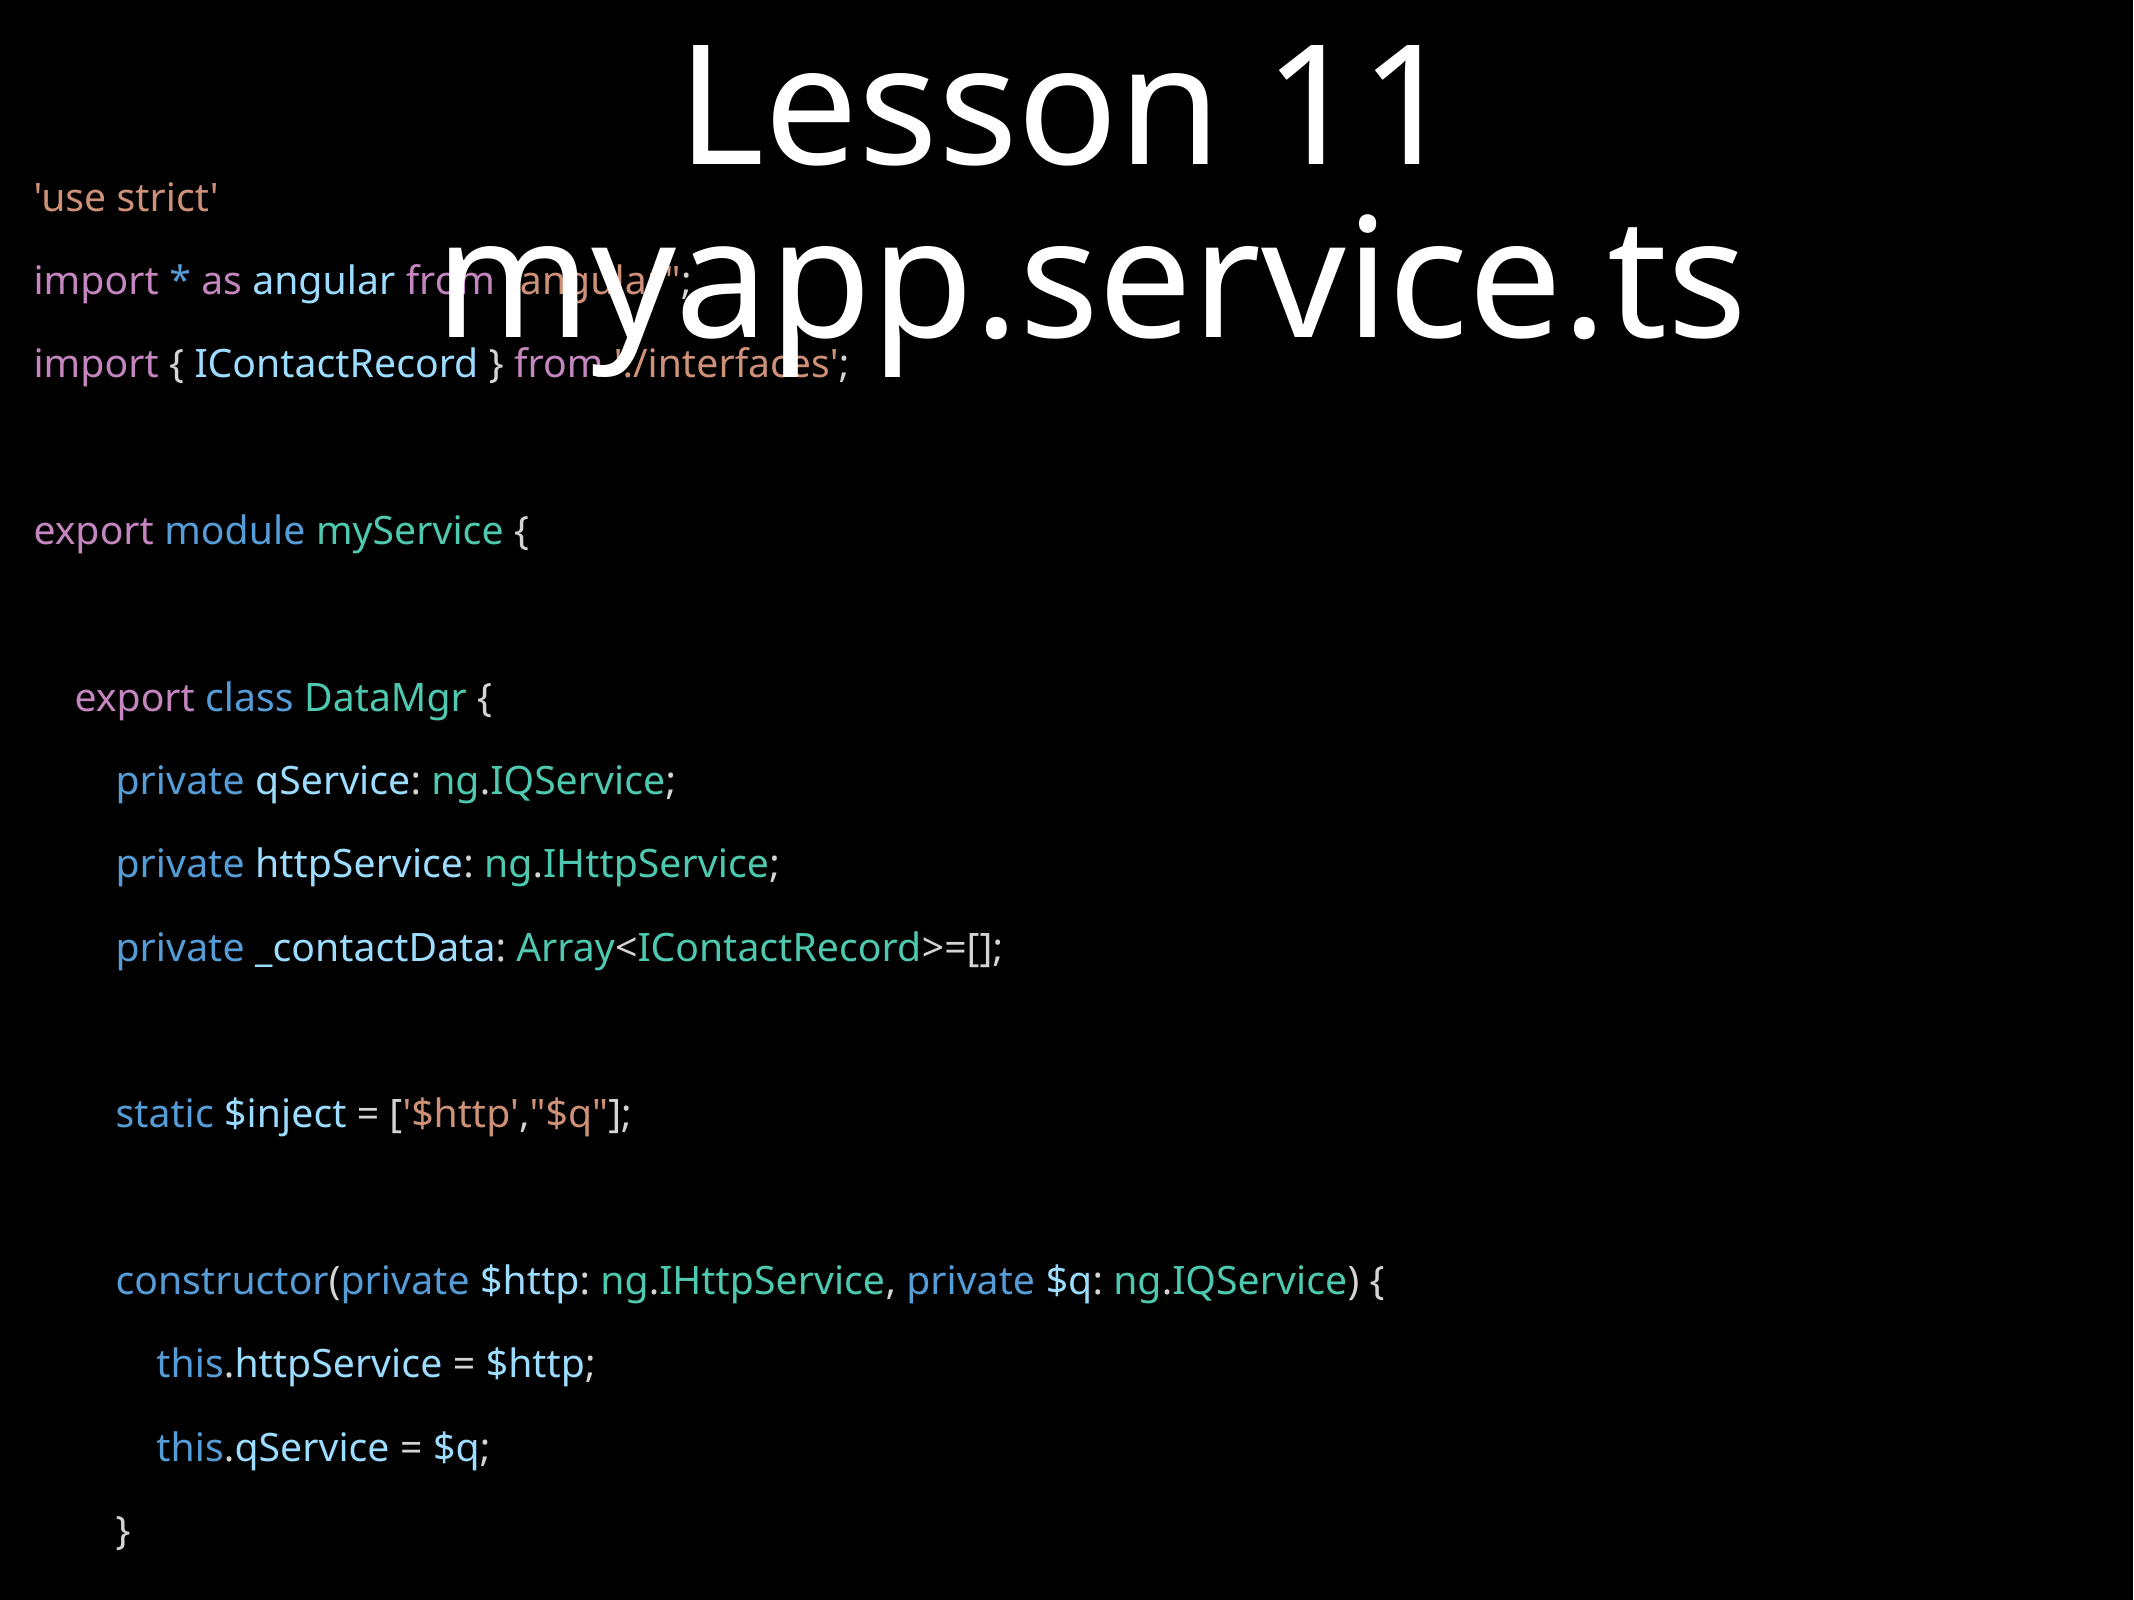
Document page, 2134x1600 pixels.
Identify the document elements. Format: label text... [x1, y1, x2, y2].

text_box myapp.service.ts [181, 93, 2003, 448]
list 'use strict' import * as angular from "angular"; import { IContactRecord } from './interfaces'; export module myService { export class DataMgr { private qService: ng.IQService; private httpService: ng.IHttpService; private _contactData: Array<IContactRecord>=[]; static $inject = ['$http',"$q"]; constructor(private $http: ng.IHttpService, private $q: ng.IQService) { this.httpService = $http; this.qService = $q; } } } angular.module('myApp.shared', []) .service('DataMgr', myService.DataMgr) [24, 400, 2134, 1600]
title Lesson 11 [155, 0, 1978, 276]
